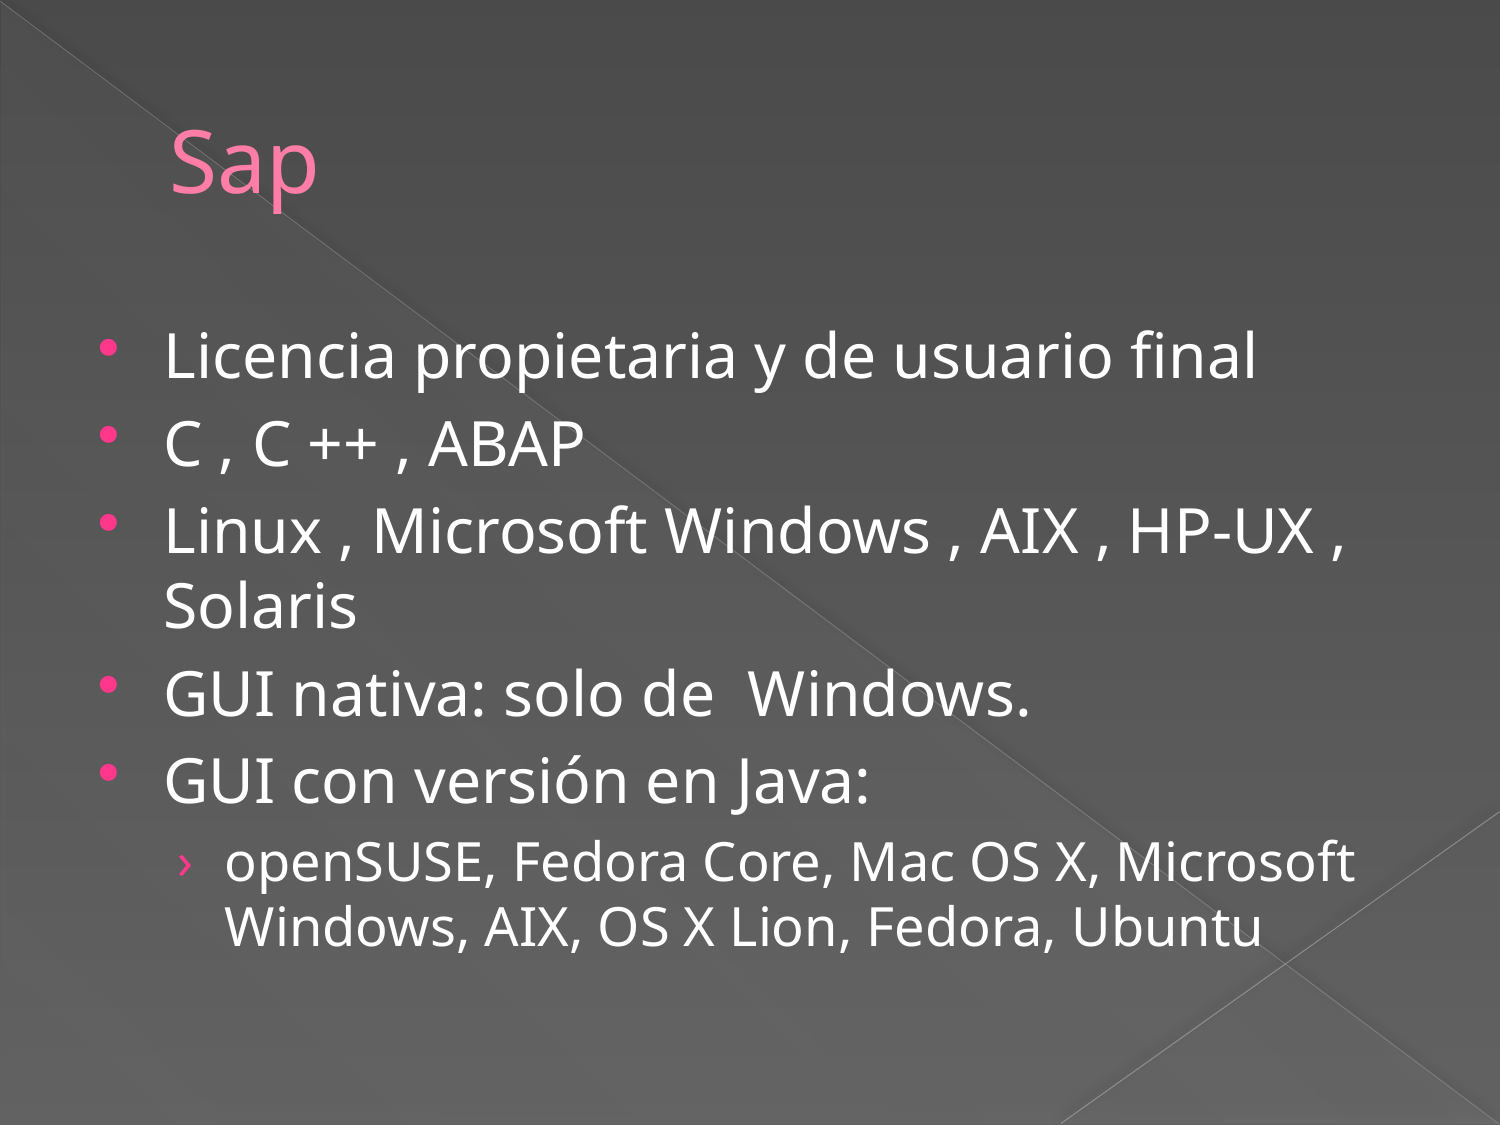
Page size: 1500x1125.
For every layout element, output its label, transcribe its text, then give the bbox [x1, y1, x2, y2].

list Licencia propietaria y de usuario final C , C ++ , ABAP Linux , Microsoft Windows , AIX , HP-UX , Solaris GUI nativa: solo de Windows. GUI con versión en Java: openSUSE, Fedora Core, Mac OS X, Microsoft Windows, AIX, OS X Lion, Fedora, Ubuntu [75, 308, 1425, 1059]
title Sap [75, 43, 1425, 274]
